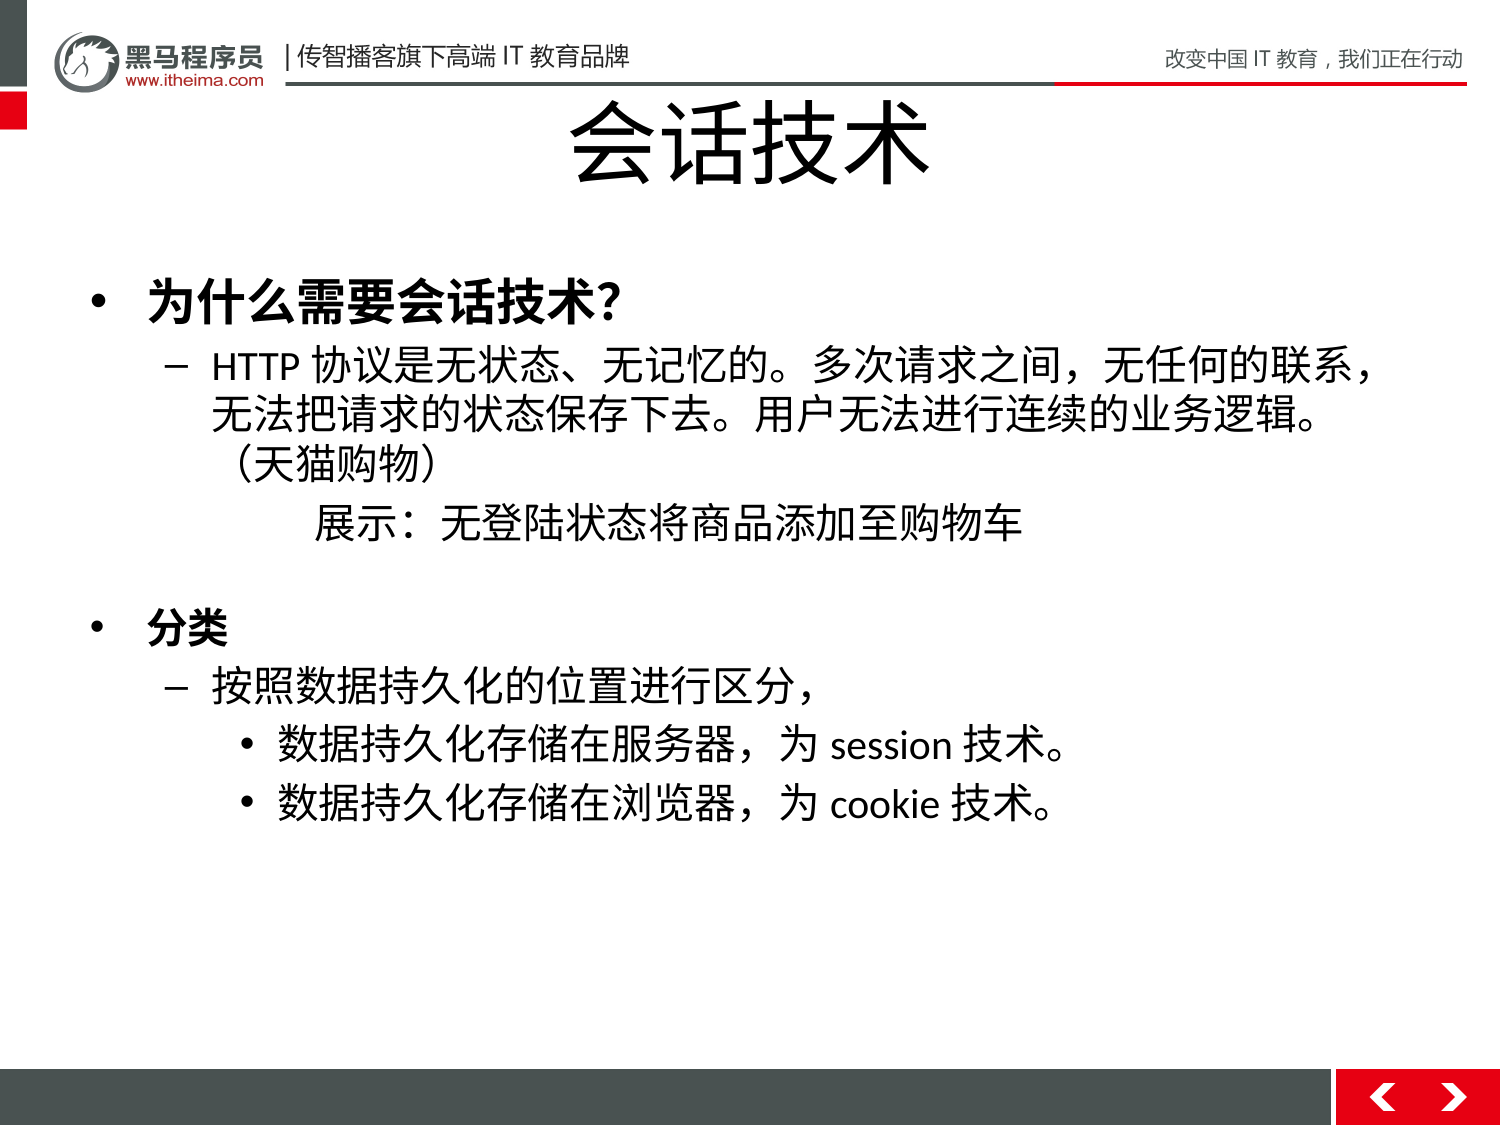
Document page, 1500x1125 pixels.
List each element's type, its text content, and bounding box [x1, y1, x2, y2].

list 为什么需要会话技术？ HTTP协议是无状态、无记忆的。多次请求之间，无任何的联系，无法把请求的状态保存下去。用户无法进行连续的业务逻辑。（天猫购物） 展示：无登陆状态将商品添加至购物车 分类 按照数据持久化的位置进行区分， 数据持久化存储在服务器，为session技术。 数据持久化存储在浏览器，为cookie技术。 [75, 262, 1425, 1005]
title 会话技术 [75, 78, 1425, 262]
picture [0, 0, 1500, 1125]
